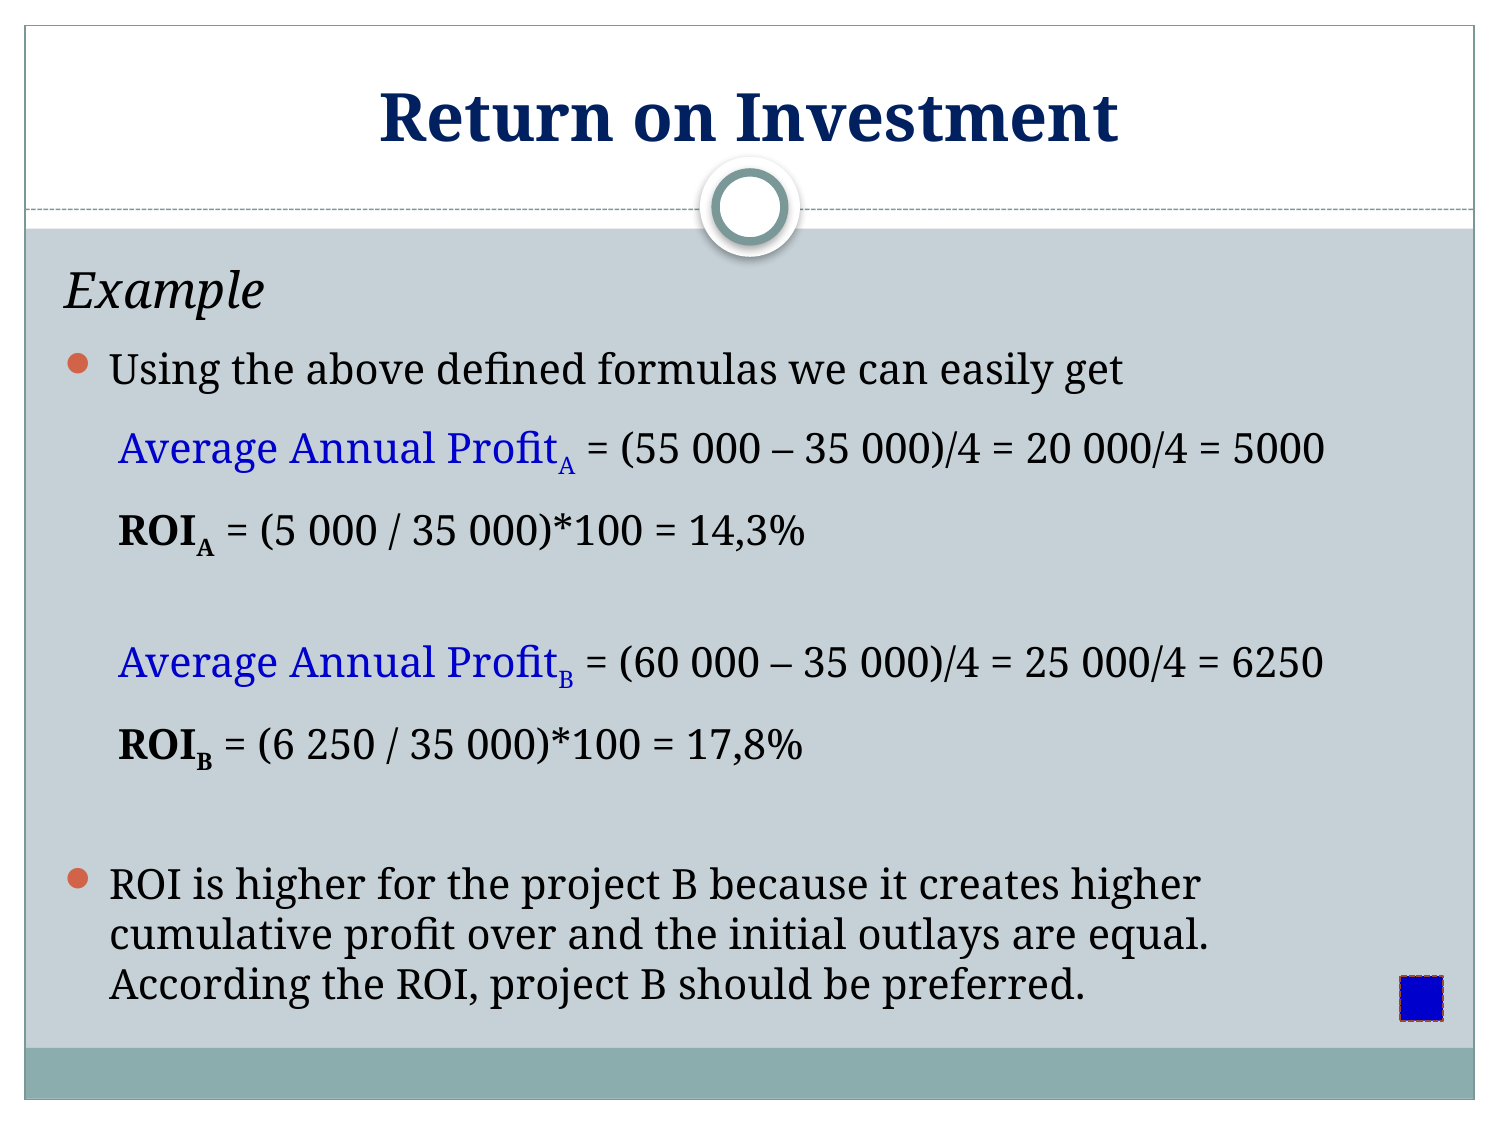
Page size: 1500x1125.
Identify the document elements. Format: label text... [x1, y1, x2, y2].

text_box [1399, 975, 1444, 1022]
title Return on Investment [49, 37, 1450, 162]
list Example Using the above defined formulas we can easily get Average Annual ProfitA = (55 000 – 35 000)/4 = 20 000/4 = 5000 ROIA = (5 000 / 35 000)*100 = 14,3% Average Annual ProfitB = (60 000 – 35 000)/4 = 25 000/4 = 6250 ROIB = (6 250 / 35 000)*100 = 17,8% ROI is higher for the project B because it creates higher cumulative profit over and the initial outlays are equal. According the ROI, project B should be preferred. [49, 250, 1424, 1001]
